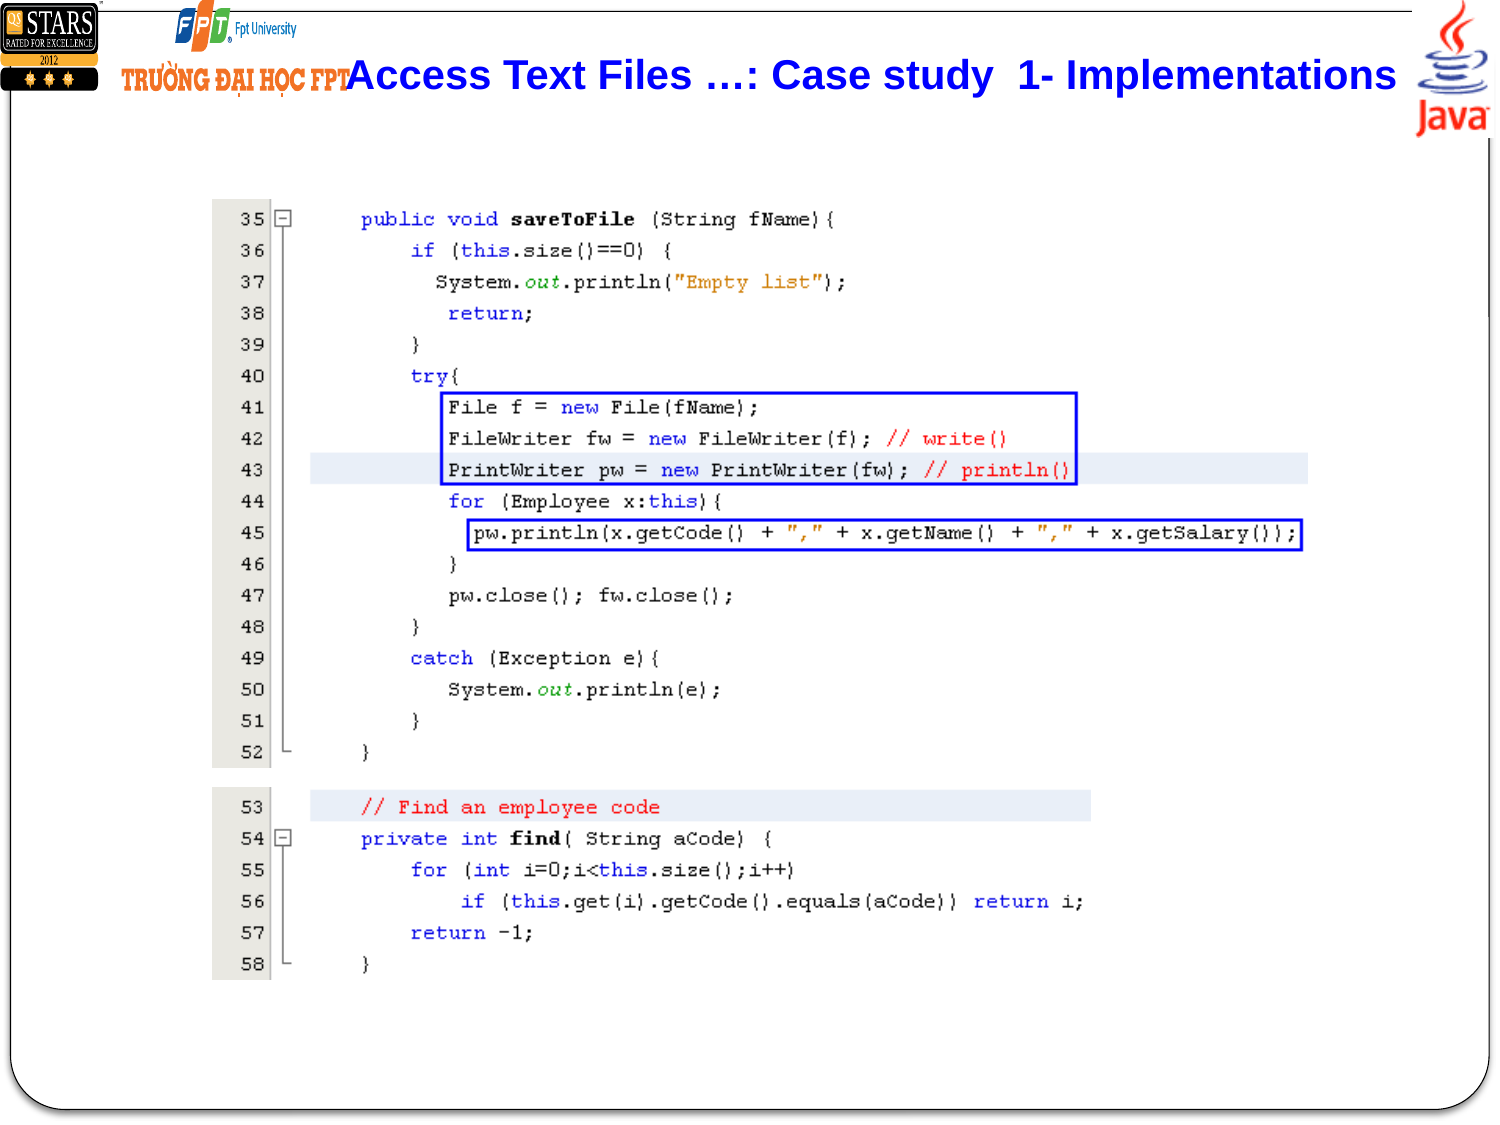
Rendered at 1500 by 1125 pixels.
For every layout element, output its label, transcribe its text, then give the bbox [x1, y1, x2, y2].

picture [1412, 0, 1494, 138]
picture [212, 199, 1308, 768]
title Access Text Files …: Case study 1- Implementations [262, 24, 1413, 113]
picture [212, 787, 1091, 980]
